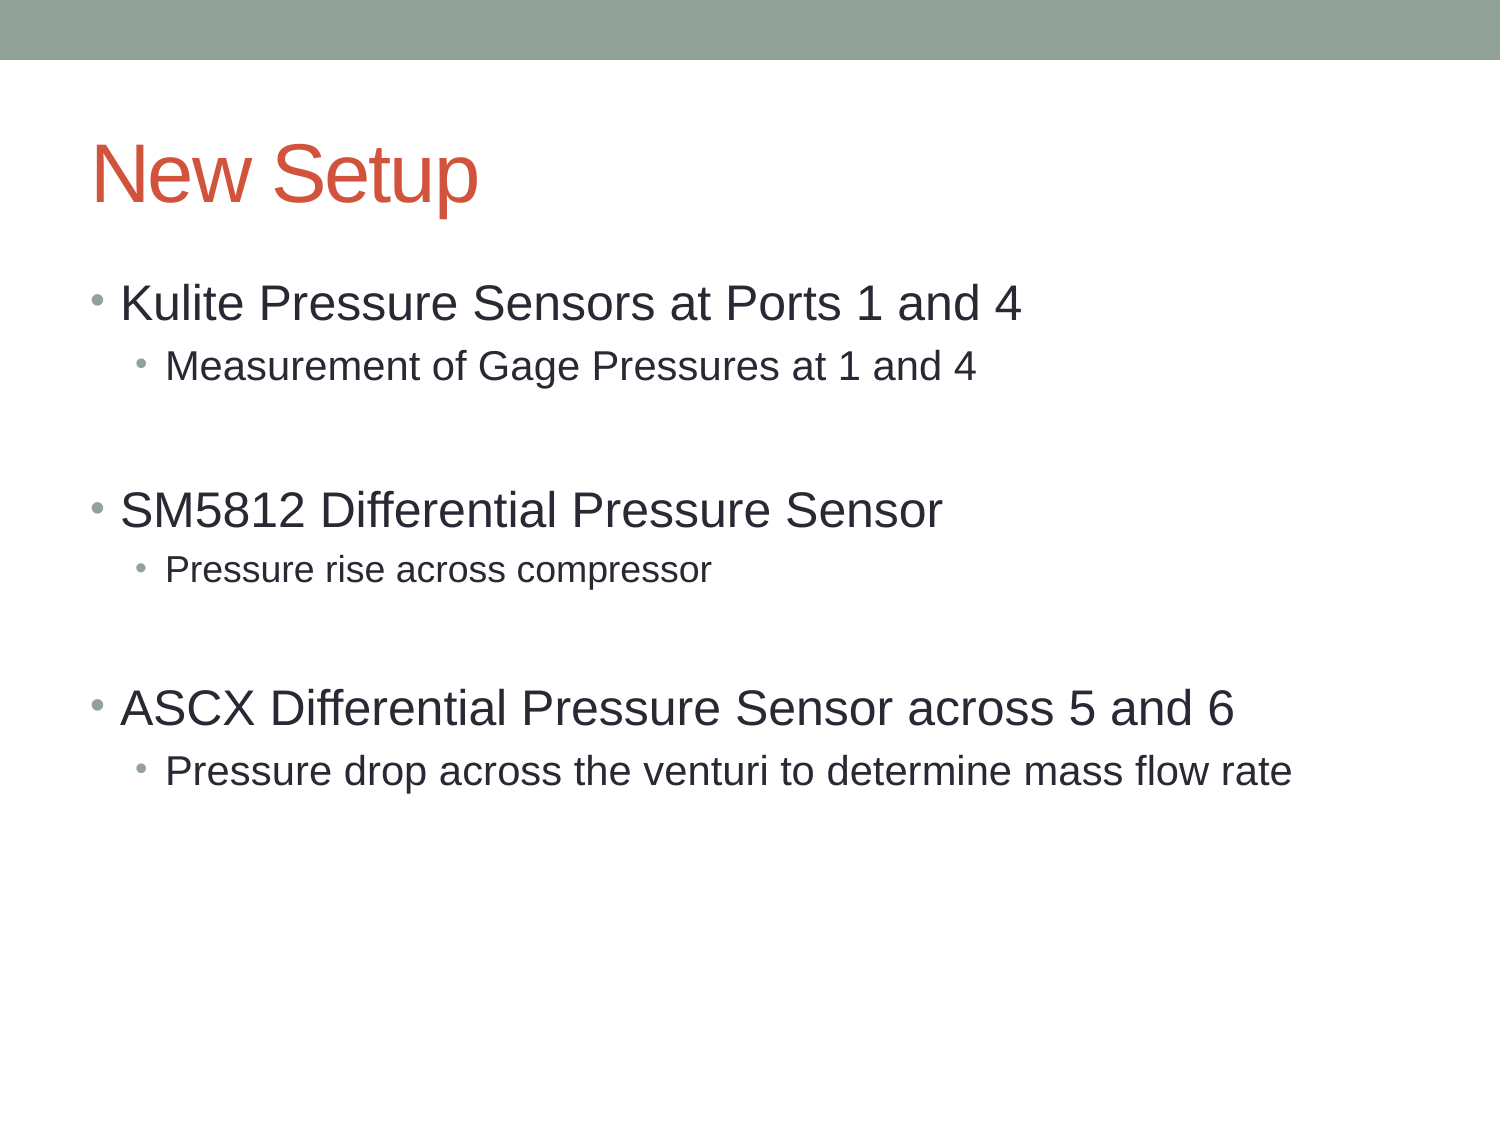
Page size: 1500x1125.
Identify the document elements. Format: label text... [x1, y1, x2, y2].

title New Setup [75, 87, 1425, 250]
list Kulite Pressure Sensors at Ports 1 and 4 Measurement of Gage Pressures at 1 and 4 SM5812 Differential Pressure Sensor Pressure rise across compressor ASCX Differential Pressure Sensor across 5 and 6 Pressure drop across the venturi to determine mass flow rate [75, 262, 1425, 1063]
